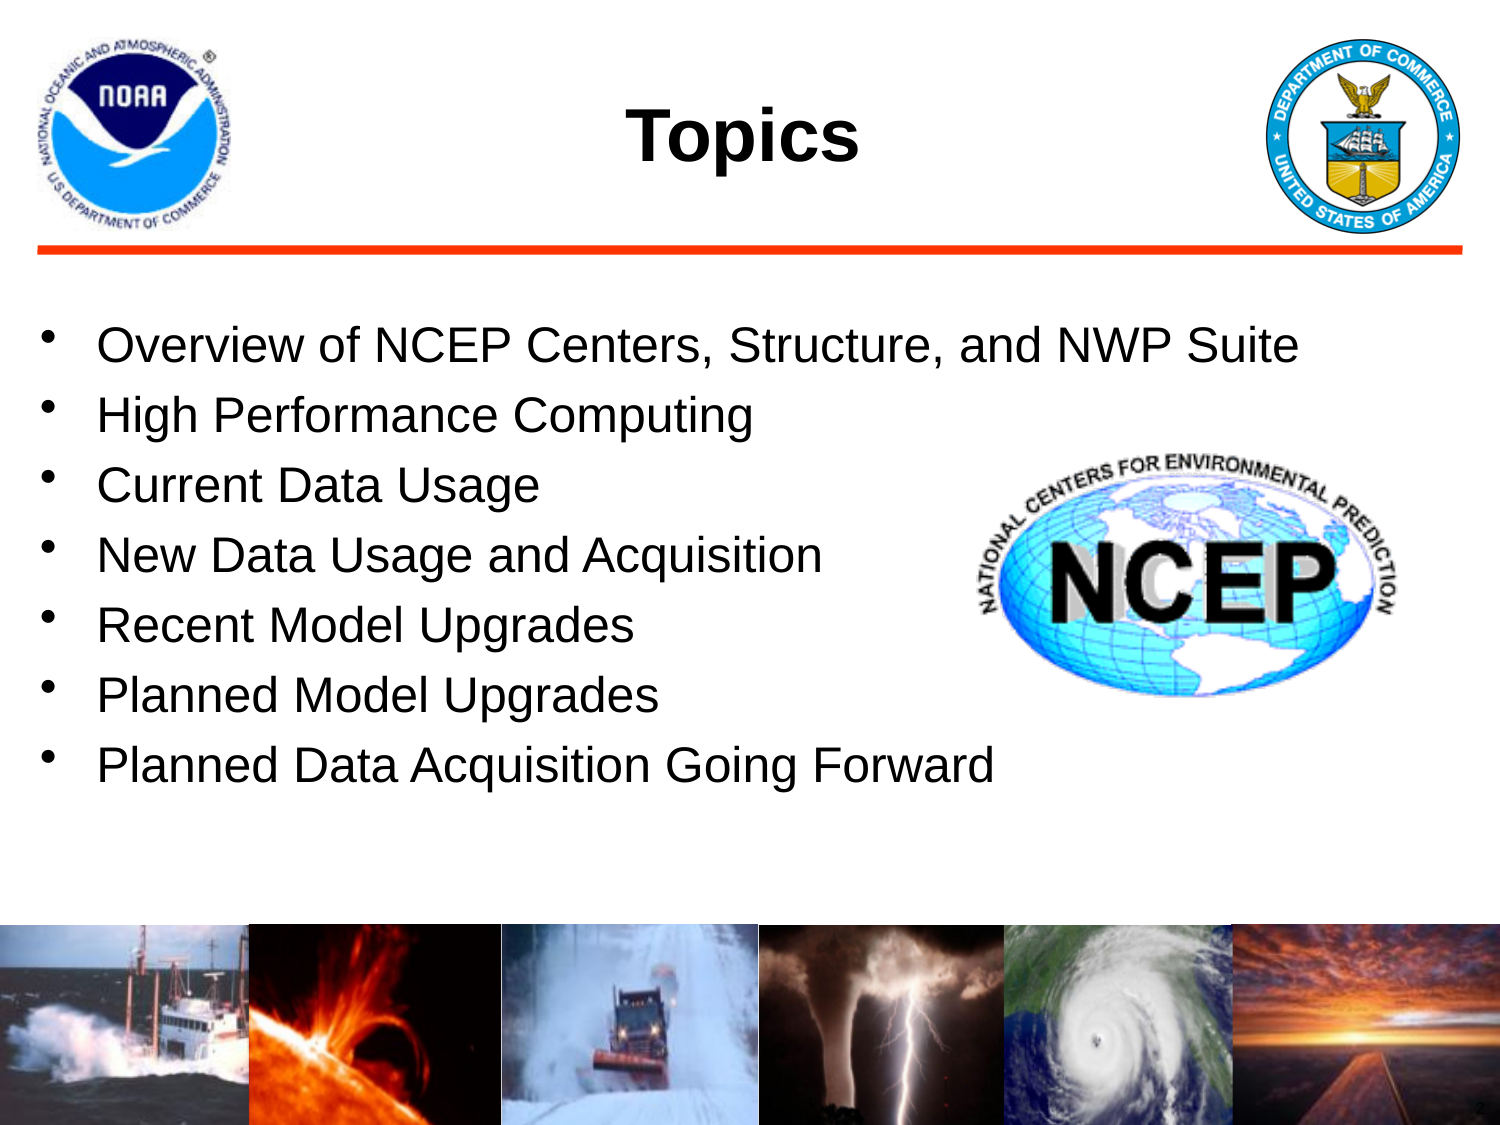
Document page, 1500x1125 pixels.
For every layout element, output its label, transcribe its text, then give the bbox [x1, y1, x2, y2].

list Overview of NCEP Centers, Structure, and NWP Suite High Performance Computing Current Data Usage New Data Usage and Acquisition Recent Model Upgrades Planned Model Upgrades Planned Data Acquisition Going Forward [24, 275, 1500, 924]
picture [974, 452, 1401, 701]
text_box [0, 924, 1500, 1125]
picture [37, 37, 231, 231]
title Topics [237, 37, 1250, 225]
picture [1262, 37, 1463, 237]
